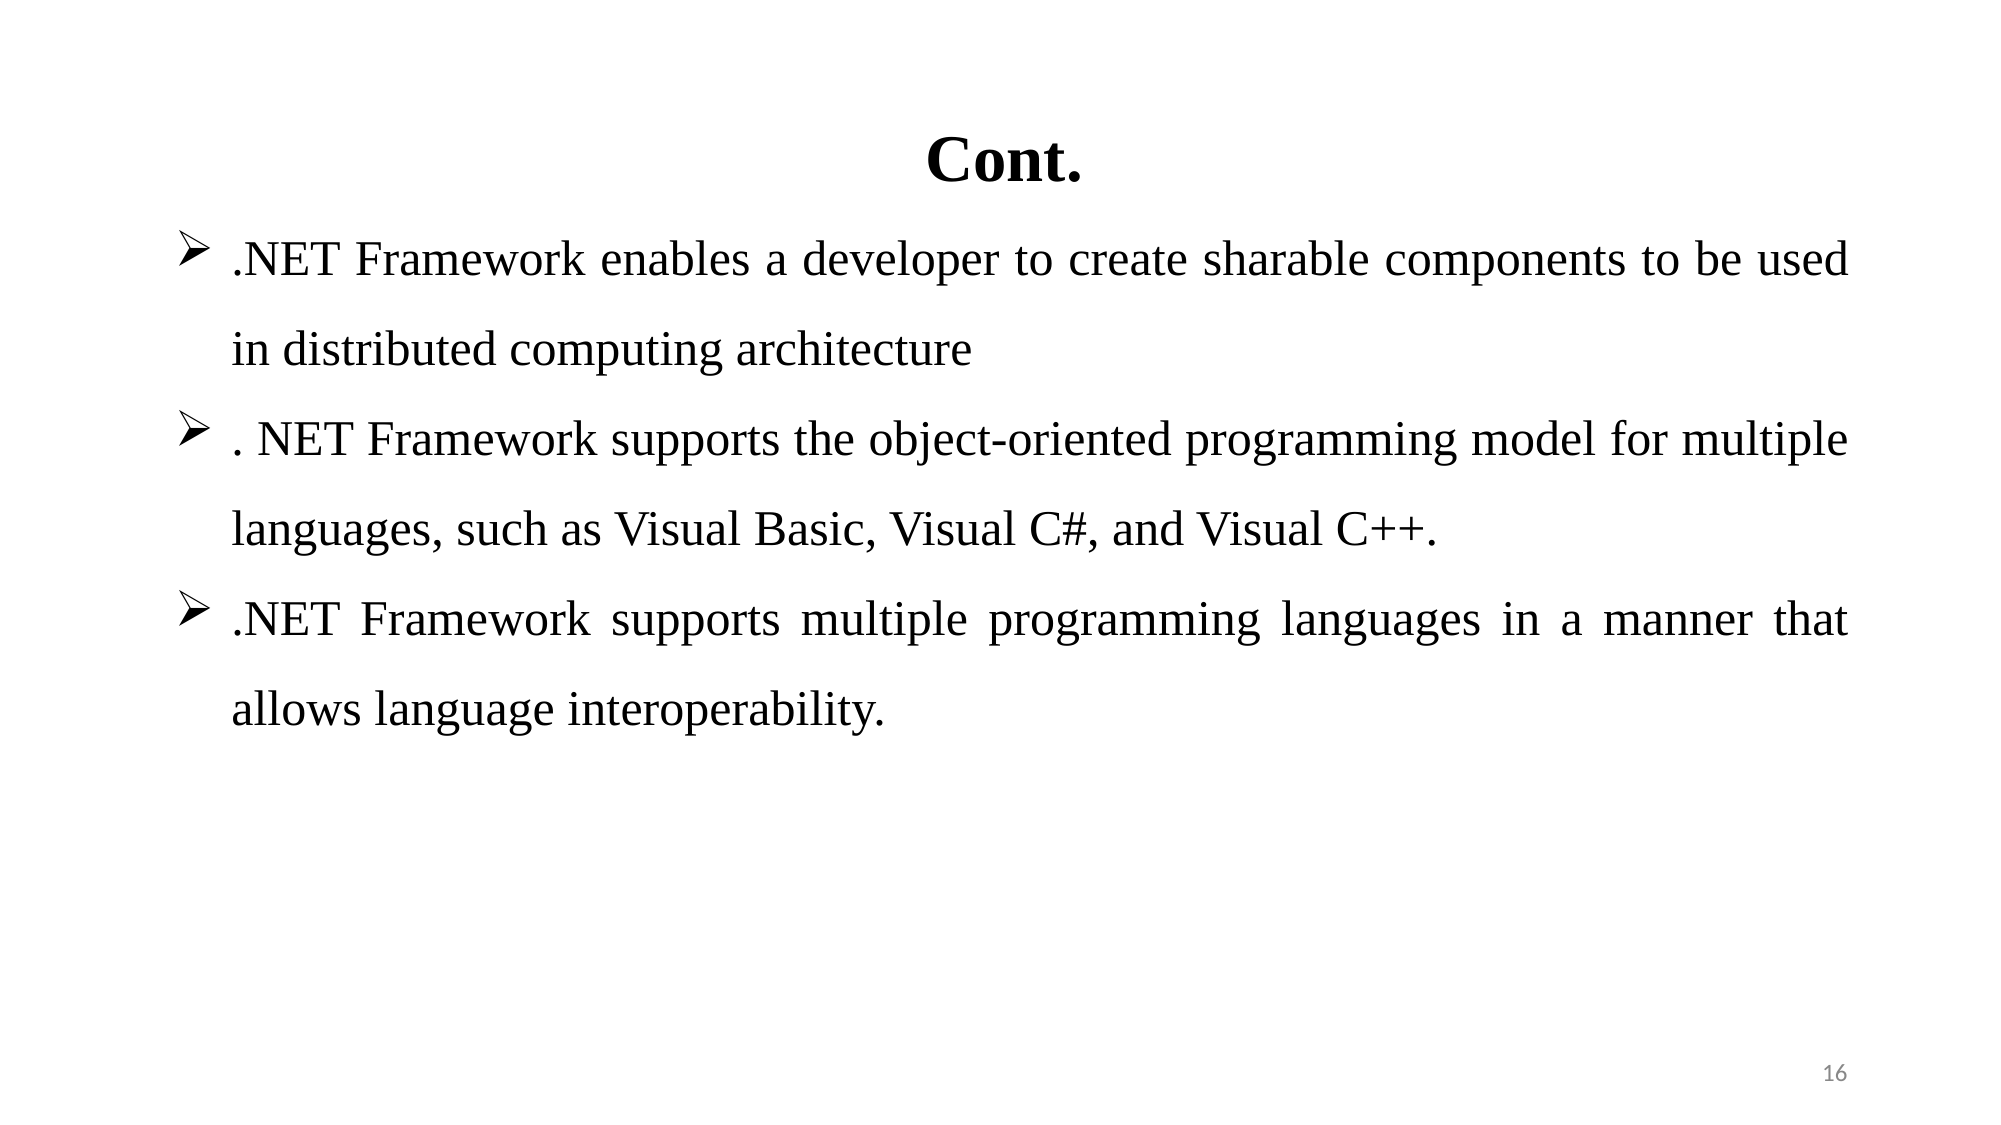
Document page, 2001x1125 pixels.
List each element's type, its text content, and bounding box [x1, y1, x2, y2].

subtitle Cont. .NET Framework enables a developer to create sharable components to be used in distributed computing architecture . NET Framework supports the object-oriented programming model for multiple languages, such as Visual Basic, Visual C#, and Visual C++. .NET Framework supports multiple programming languages in a manner that allows language interoperability. [174, 75, 1850, 731]
slide_number 16 [1815, 1060, 1854, 1090]
